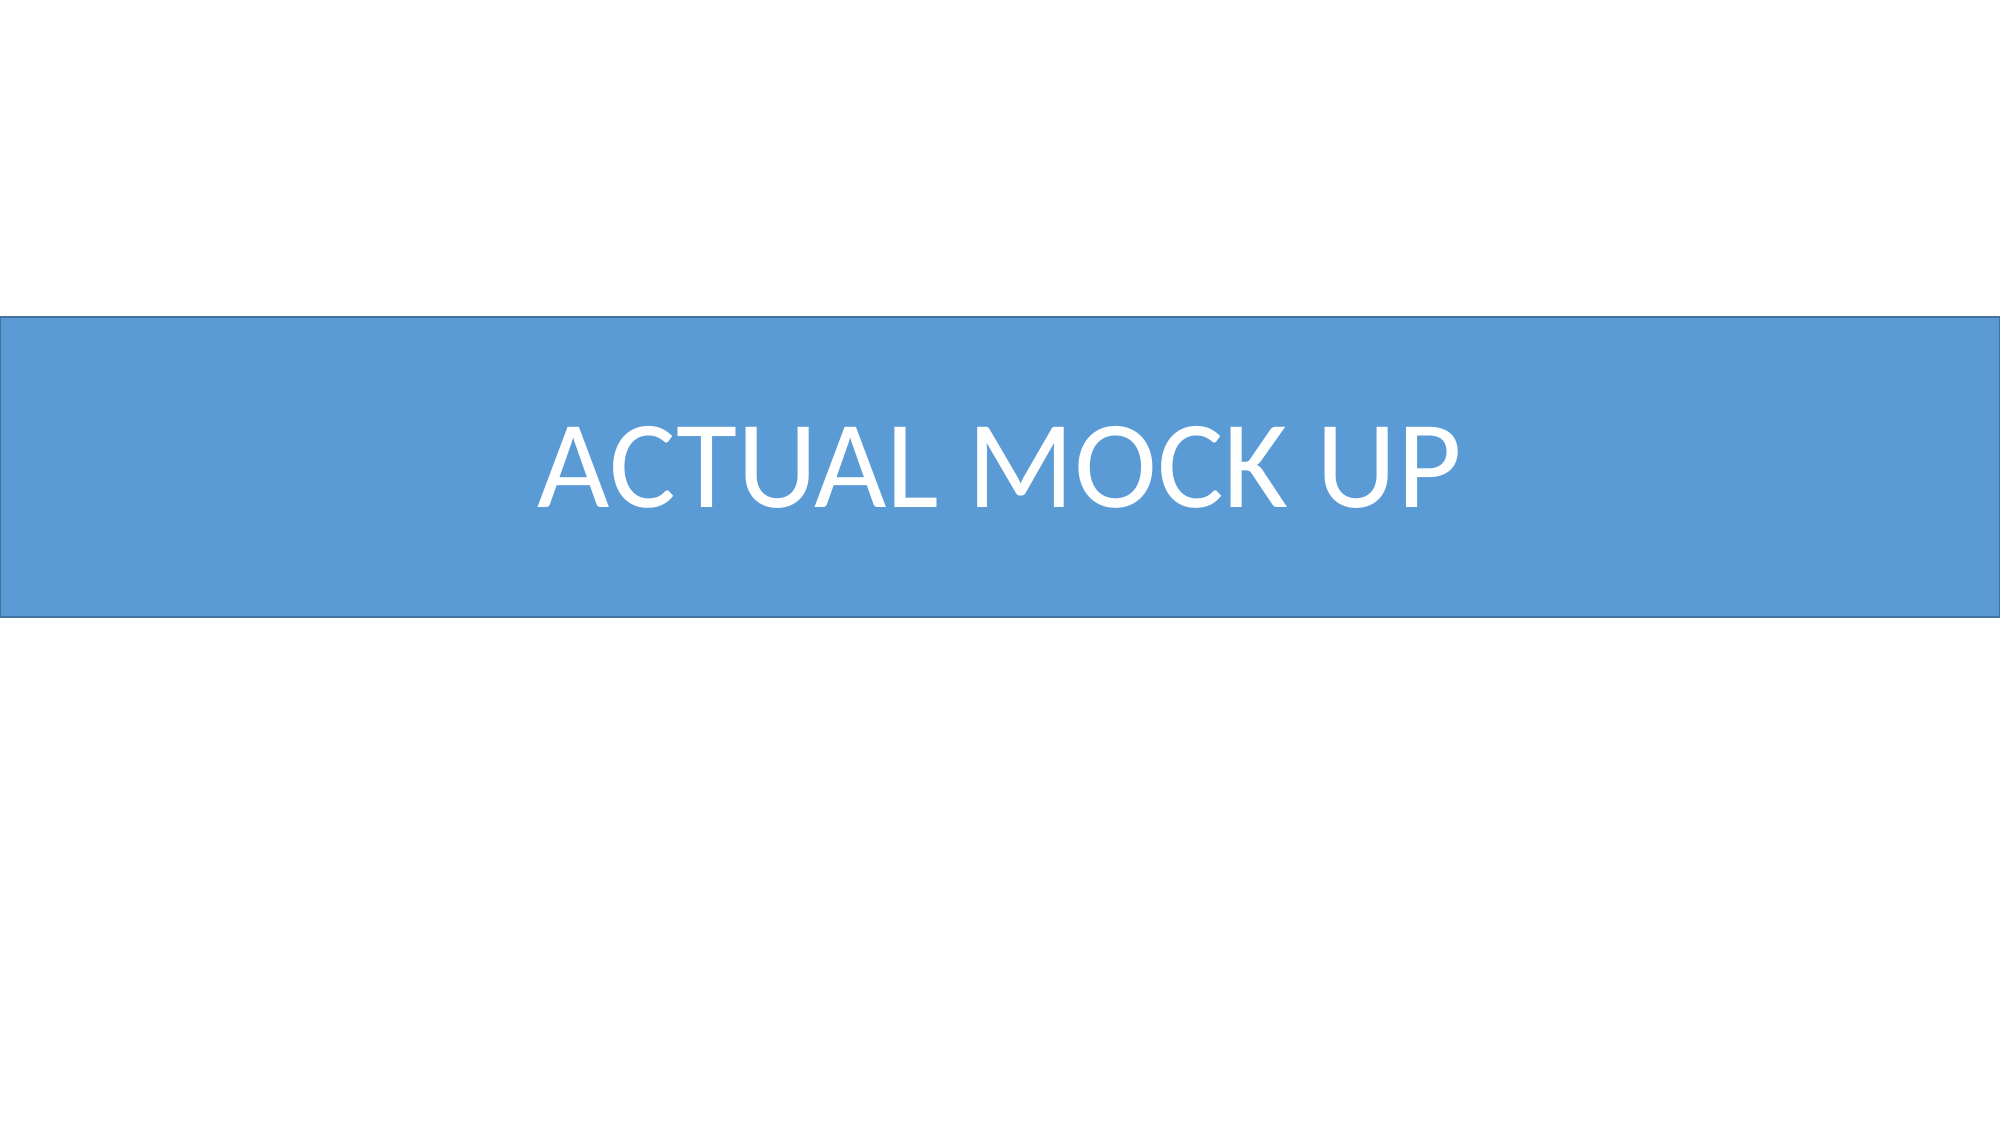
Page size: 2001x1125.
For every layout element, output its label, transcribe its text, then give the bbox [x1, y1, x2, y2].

title ACTUAL MOCK UP [0, 316, 2000, 618]
